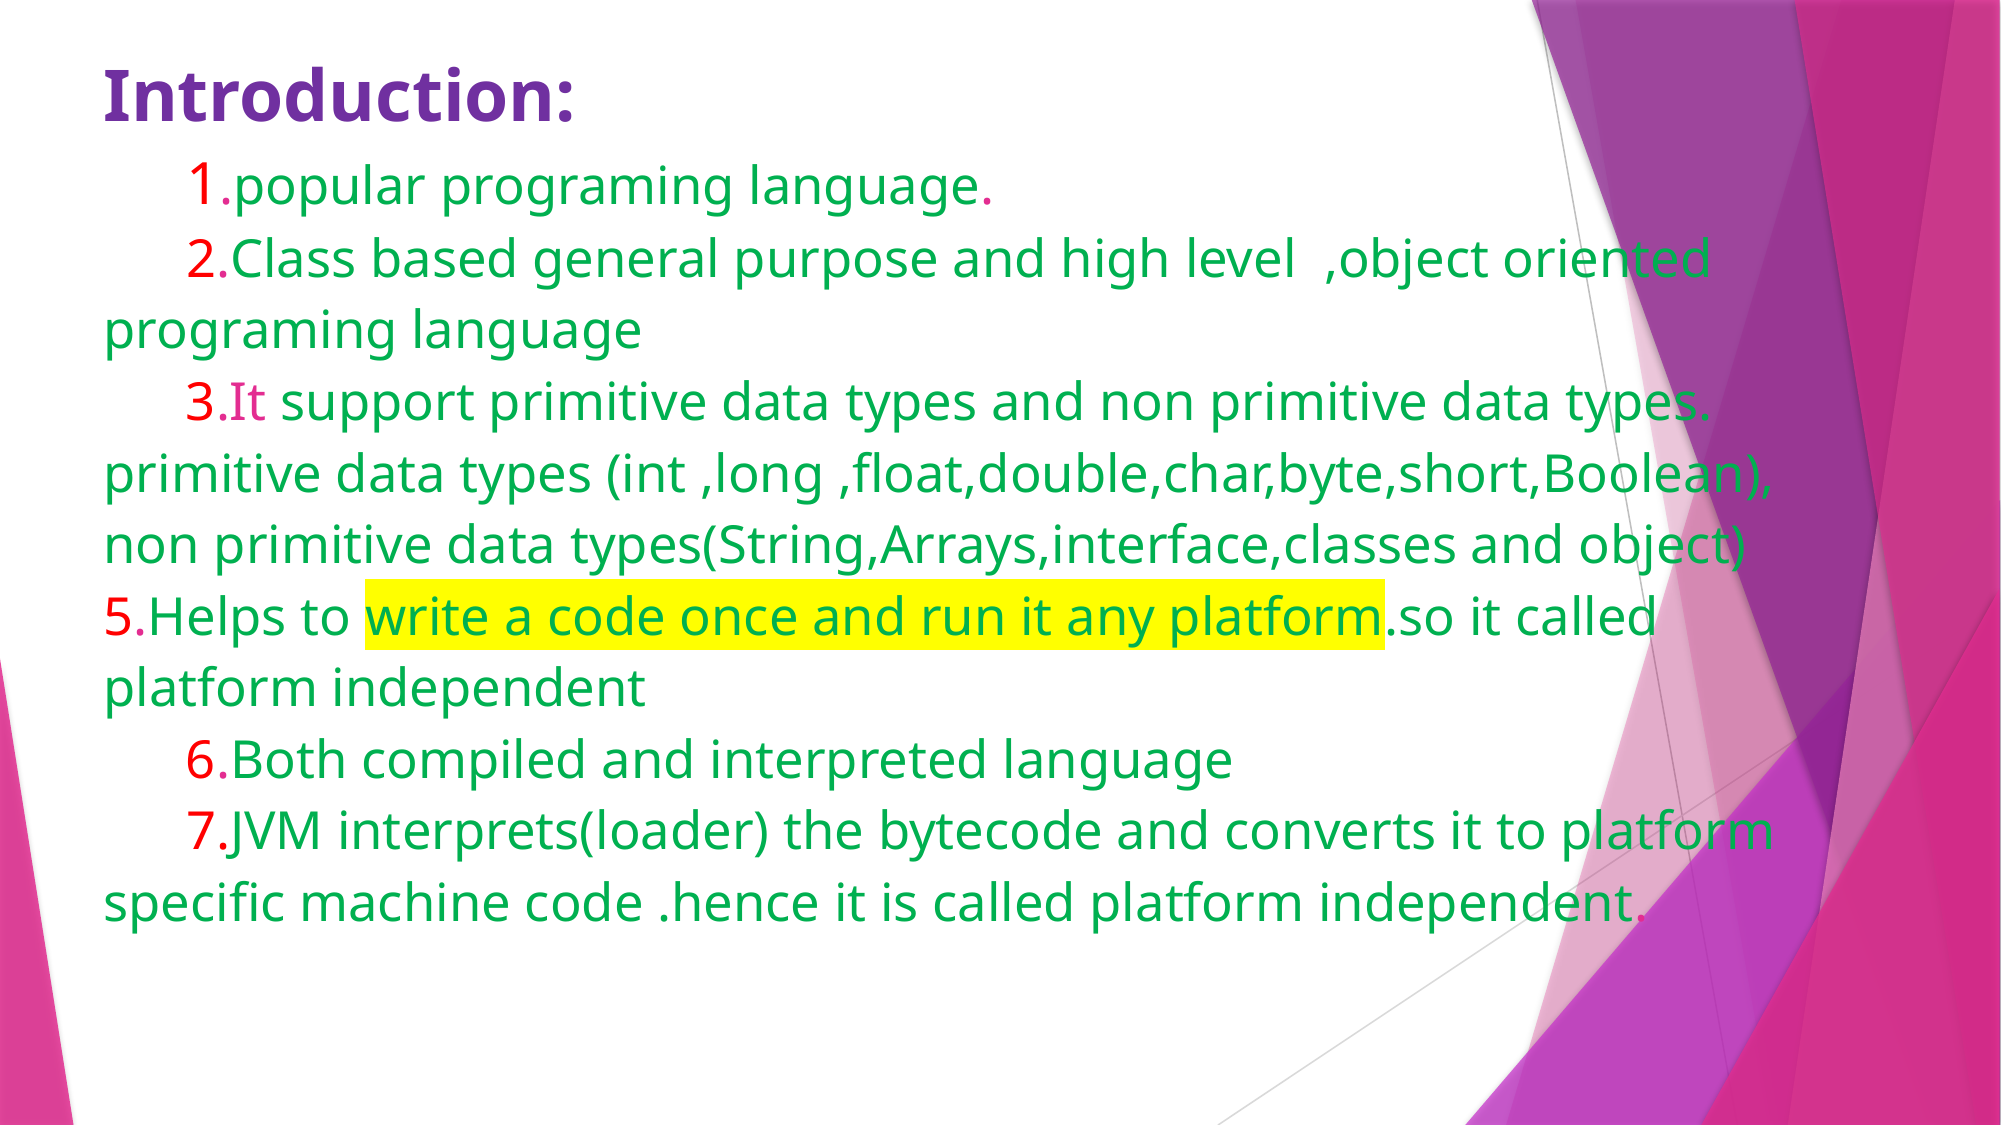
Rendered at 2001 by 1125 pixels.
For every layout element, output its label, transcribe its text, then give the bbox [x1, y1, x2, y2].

title Introduction: 1.popular programing language. 2.Class based general purpose and high level ,object oriented programing language 3.It support primitive data types and non primitive data types. primitive data types (int ,long ,float,double,char,byte,short,Boolean), non primitive data types(String,Arrays,interface,classes and object) 5.Helps to write a code once and run it any platform.so it called platform independent 6.Both compiled and interpreted language 7.JVM interprets(loader) the bytecode and converts it to platform specific machine code .hence it is called platform independent. [88, 37, 1814, 1125]
